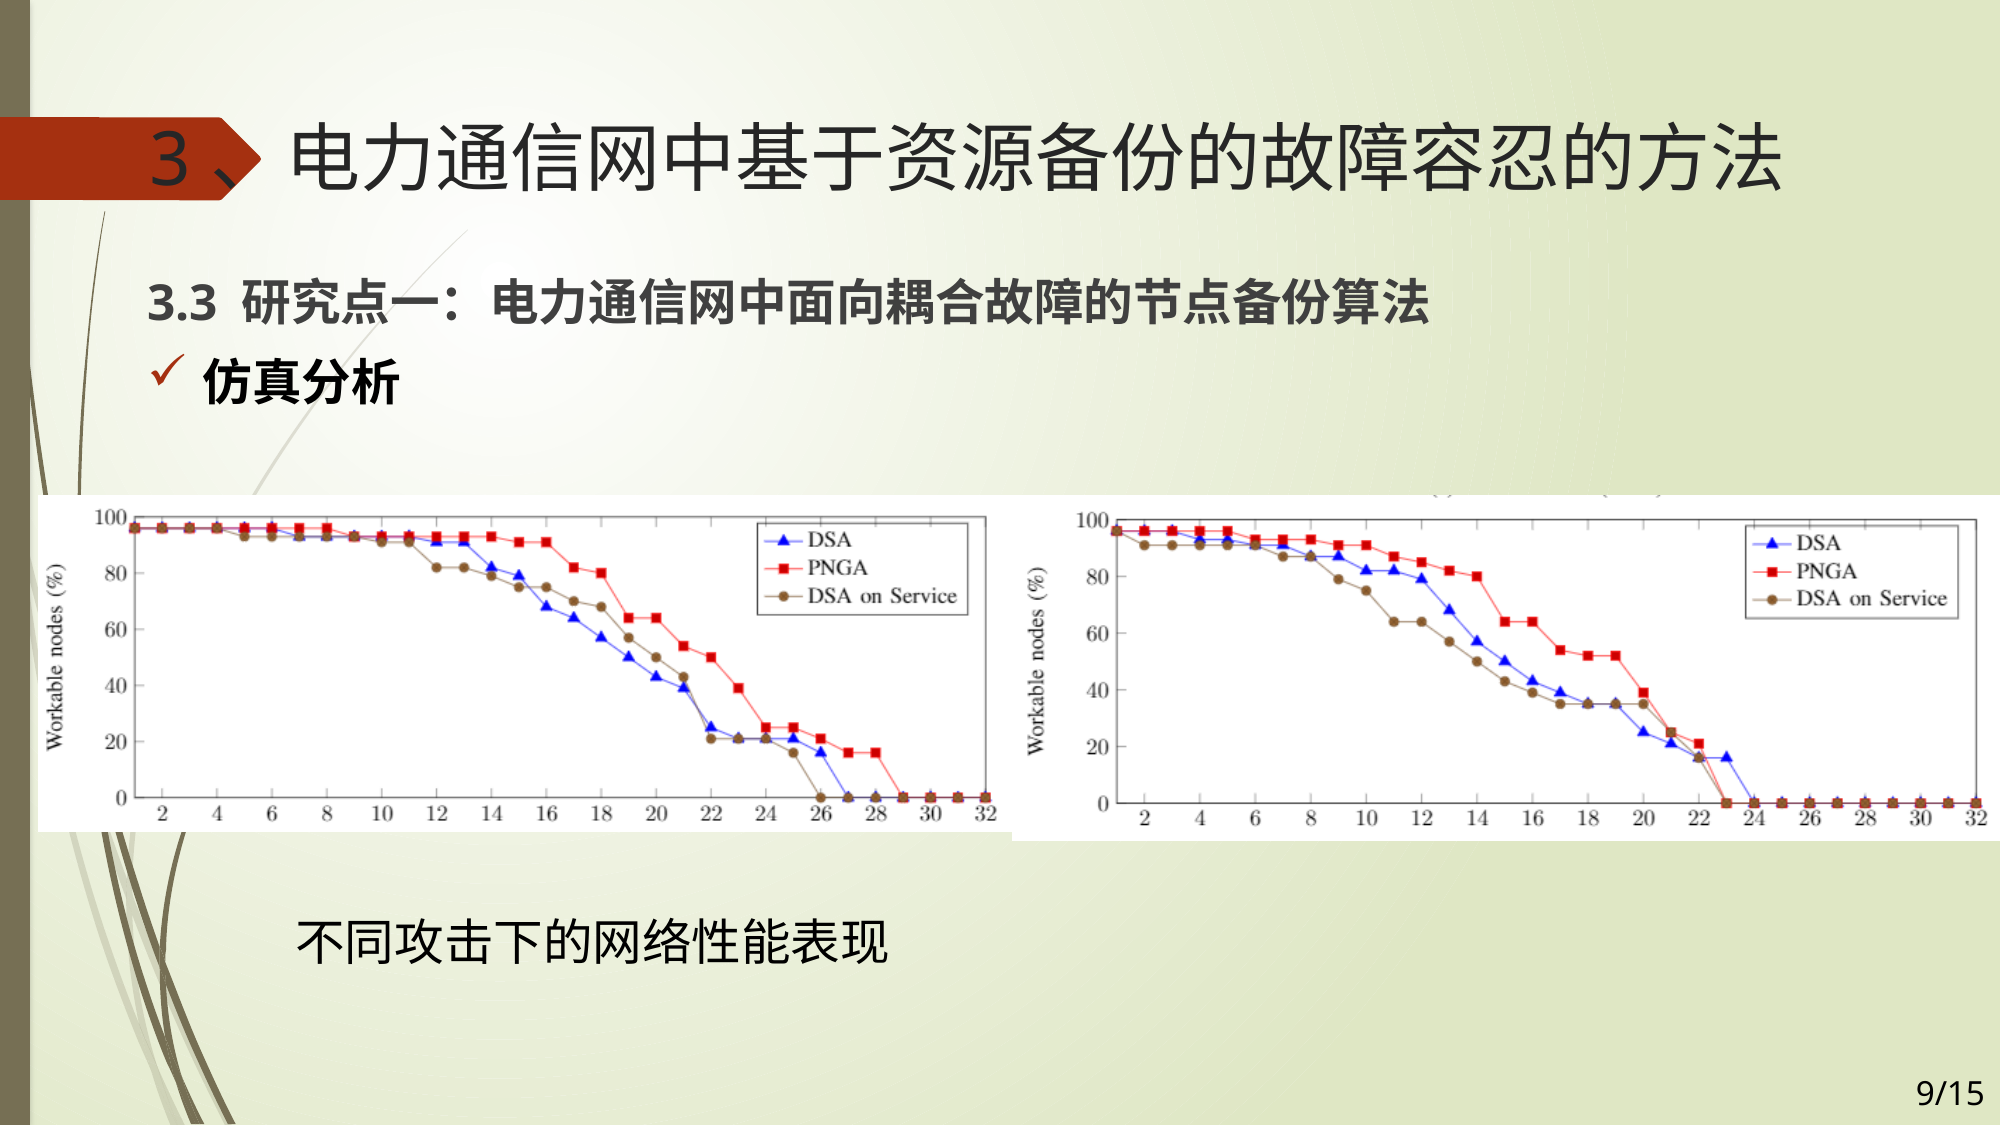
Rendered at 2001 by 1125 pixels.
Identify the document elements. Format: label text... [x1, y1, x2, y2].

list 3.3 研究点一：电力通信网中面向耦合故障的节点备份算法 仿真分析 不同攻击下的网络性能表现 [131, 840, 1792, 1036]
title 3、电力通信网中基于资源备份的故障容忍的方法 [131, 102, 1833, 236]
slide_number 9/15 [1874, 1065, 2000, 1125]
list 3.3 研究点一：电力通信网中面向耦合故障的节点备份算法 仿真分析 不同攻击下的网络性能表现 [131, 263, 1792, 494]
text_box [944, 182, 2000, 191]
picture [38, 494, 2000, 841]
